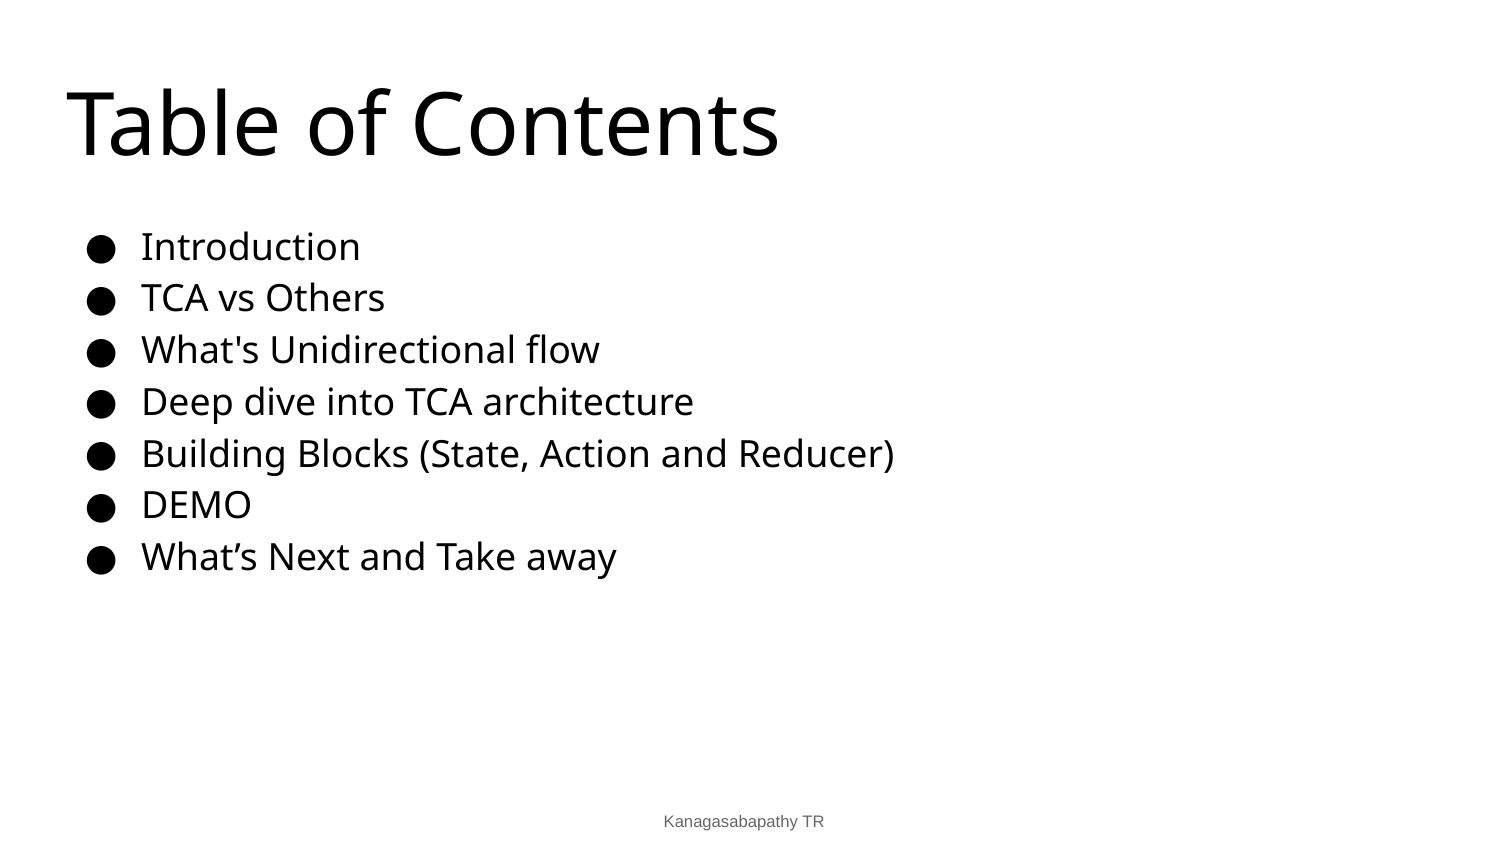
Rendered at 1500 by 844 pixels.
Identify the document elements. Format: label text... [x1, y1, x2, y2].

title Table of Contents [51, 51, 1449, 189]
list Introduction TCA vs Others What's Unidirectional flow Deep dive into TCA architecture Building Blocks (State, Action and Reducer) DEMO What’s Next and Take away [51, 200, 1449, 591]
